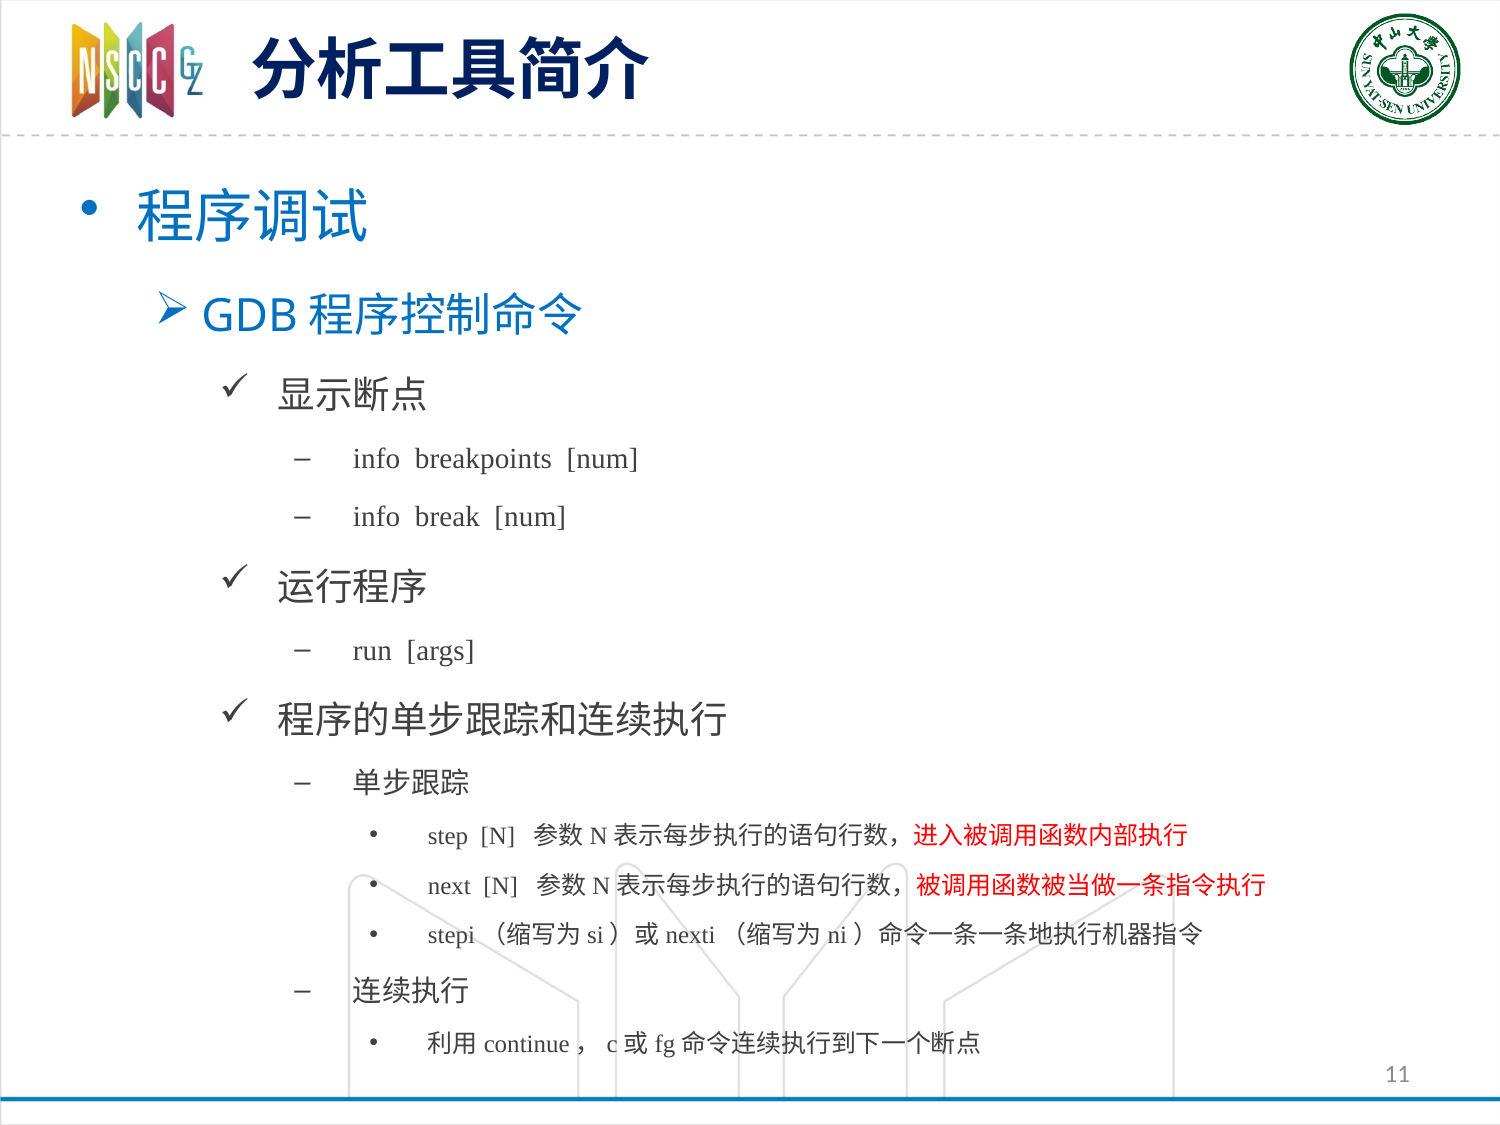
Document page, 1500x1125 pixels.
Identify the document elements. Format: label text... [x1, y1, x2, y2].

text_box 程序调试 GDB程序控制命令 显示断点 info breakpoints [num] info break [num] 运行程序 run [args] 程序的单步跟踪和连续执行 单步跟踪 step [N] 参数N表示每步执行的语句行数，进入被调用函数内部执行 next [N] 参数N表示每步执行的语句行数，被调用函数被当做一条指令执行 stepi（缩写为si）或nexti（缩写为ni）命令一条一条地执行机器指令 连续执行 利用continue，c或fg命令连续执行到下一个断点 [64, 137, 1343, 988]
slide_number 11 [1074, 1042, 1425, 1103]
text_box 分析工具简介 [235, 19, 1010, 137]
picture [0, 0, 1500, 1125]
